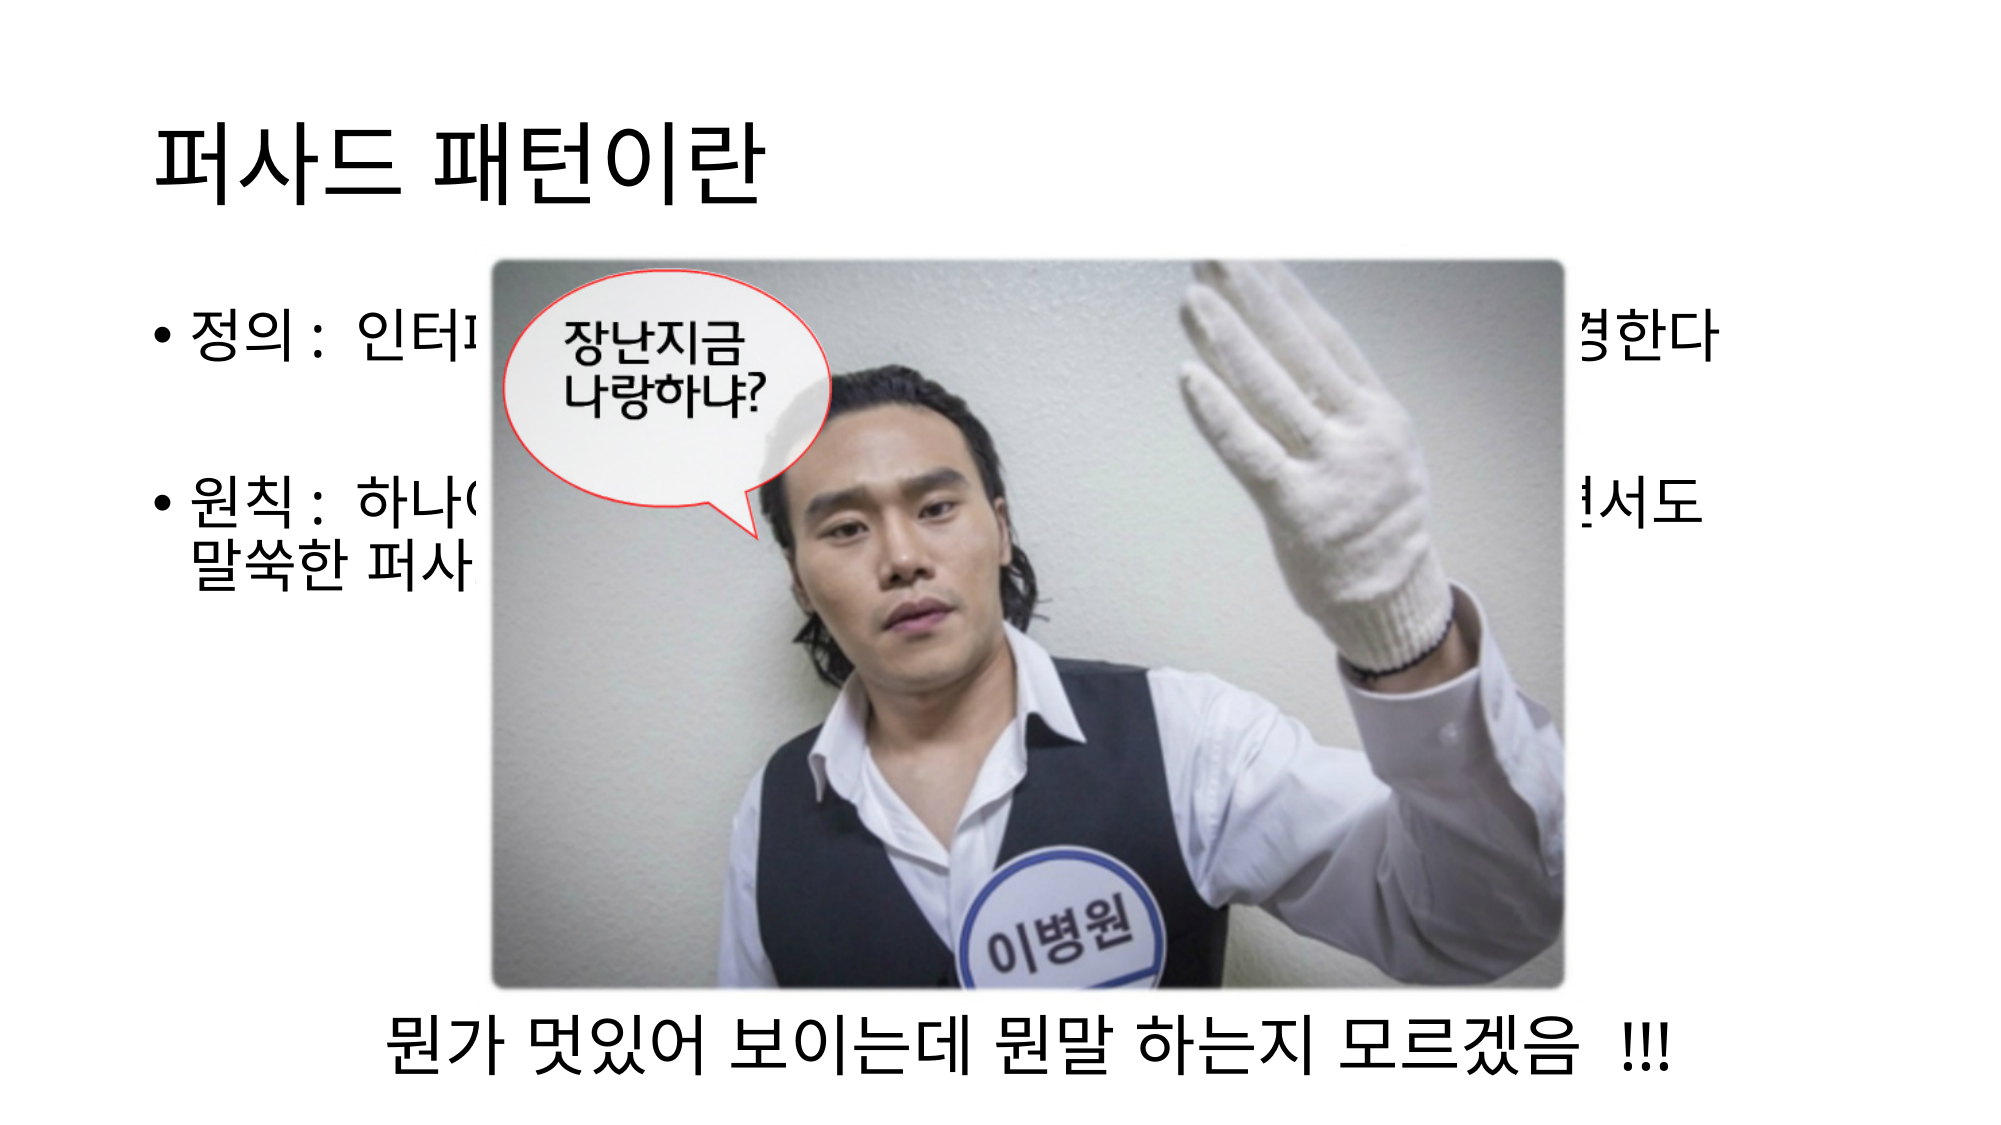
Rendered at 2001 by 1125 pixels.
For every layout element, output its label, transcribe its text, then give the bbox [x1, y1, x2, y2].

title 퍼사드 패턴이란 [137, 59, 1863, 278]
text_box 뭔가 멋있어 보이는데 뭔말 하는지 모르겠음 !!! [369, 996, 1689, 1092]
list 정의: 인터페이스를 단순화 하기 위해서 인터페이스를 변경한다 원칙: 하나이상의 클래스의 복잡한 인터페이스를 깔끔하면서도 말쑥한 퍼사드로 덮어주자! [1582, 299, 1863, 1014]
list 정의: 인터페이스를 단순화 하기 위해서 인터페이스를 변경한다 원칙: 하나이상의 클래스의 복잡한 인터페이스를 깔끔하면서도 말쑥한 퍼사드로 덮어주자! [137, 299, 476, 1014]
picture [476, 244, 1582, 1005]
